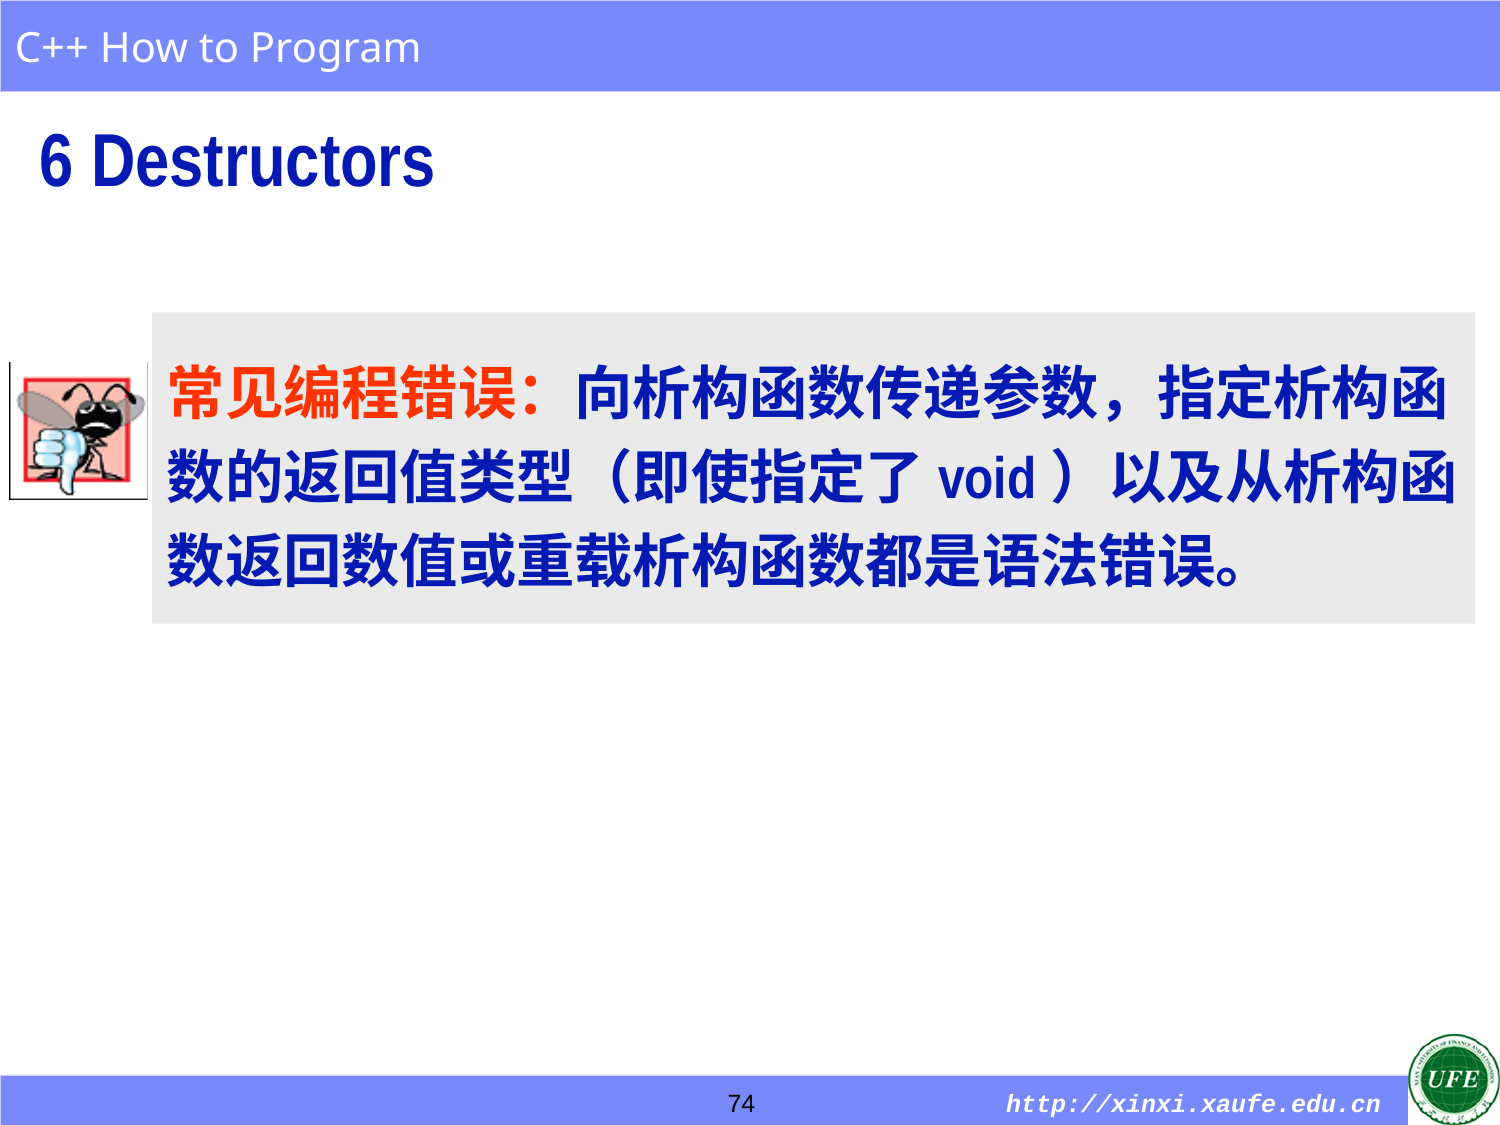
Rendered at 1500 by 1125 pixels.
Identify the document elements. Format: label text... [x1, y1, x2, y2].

picture [1408, 1034, 1500, 1125]
picture [9, 362, 148, 500]
text_box 常见编程错误：向析构函数传递参数，指定析构函数的返回值类型（即使指定了void）以及从析构函数返回数值或重载析构函数都是语法错误。 [152, 312, 1475, 624]
text_box 6 Destructors [24, 99, 1475, 225]
slide_number 74 [712, 1080, 825, 1121]
